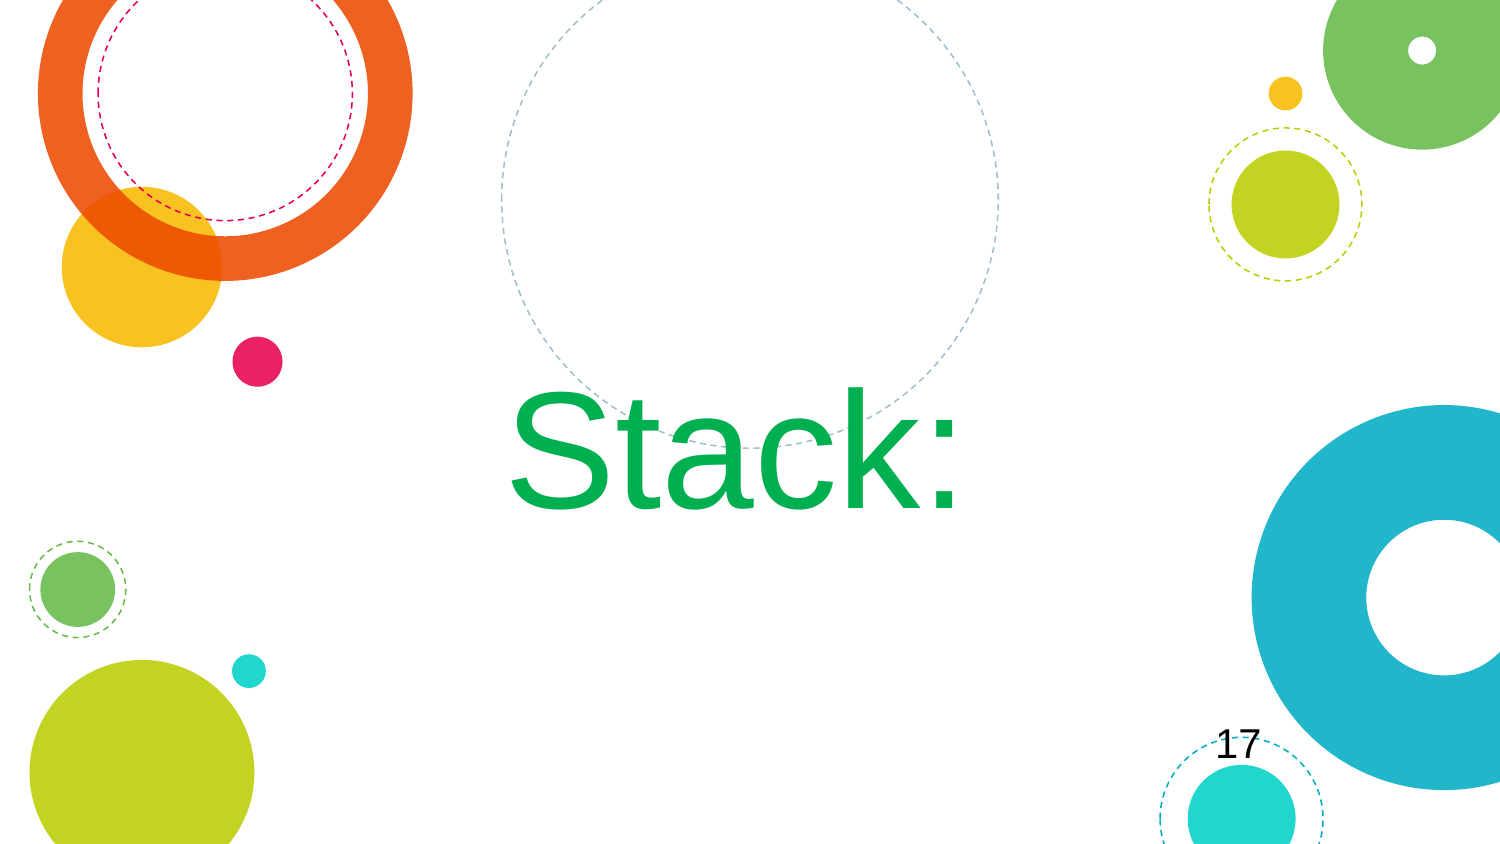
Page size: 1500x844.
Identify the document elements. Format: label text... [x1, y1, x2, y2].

text_box Stack: [489, 334, 984, 549]
text_box 17 [1200, 709, 1277, 775]
